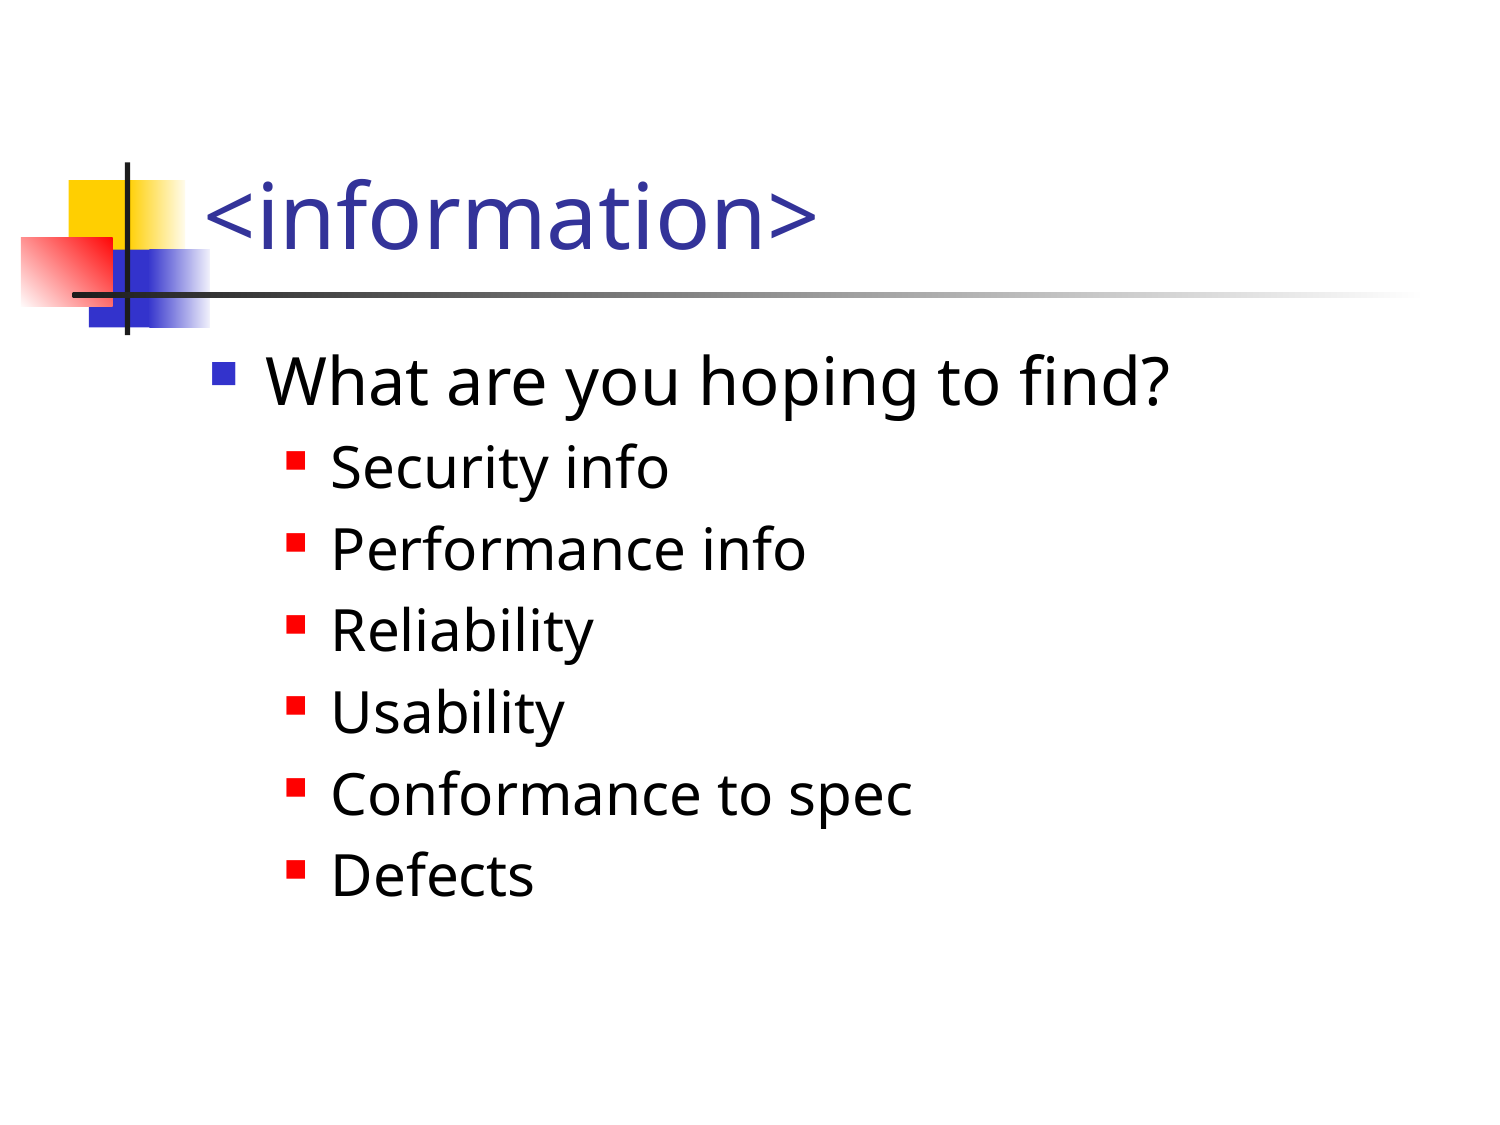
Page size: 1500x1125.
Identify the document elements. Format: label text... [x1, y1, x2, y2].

list What are you hoping to find? Security info Performance info Reliability Usability Conformance to spec Defects [193, 331, 1469, 1006]
title <information> [188, 35, 1468, 275]
